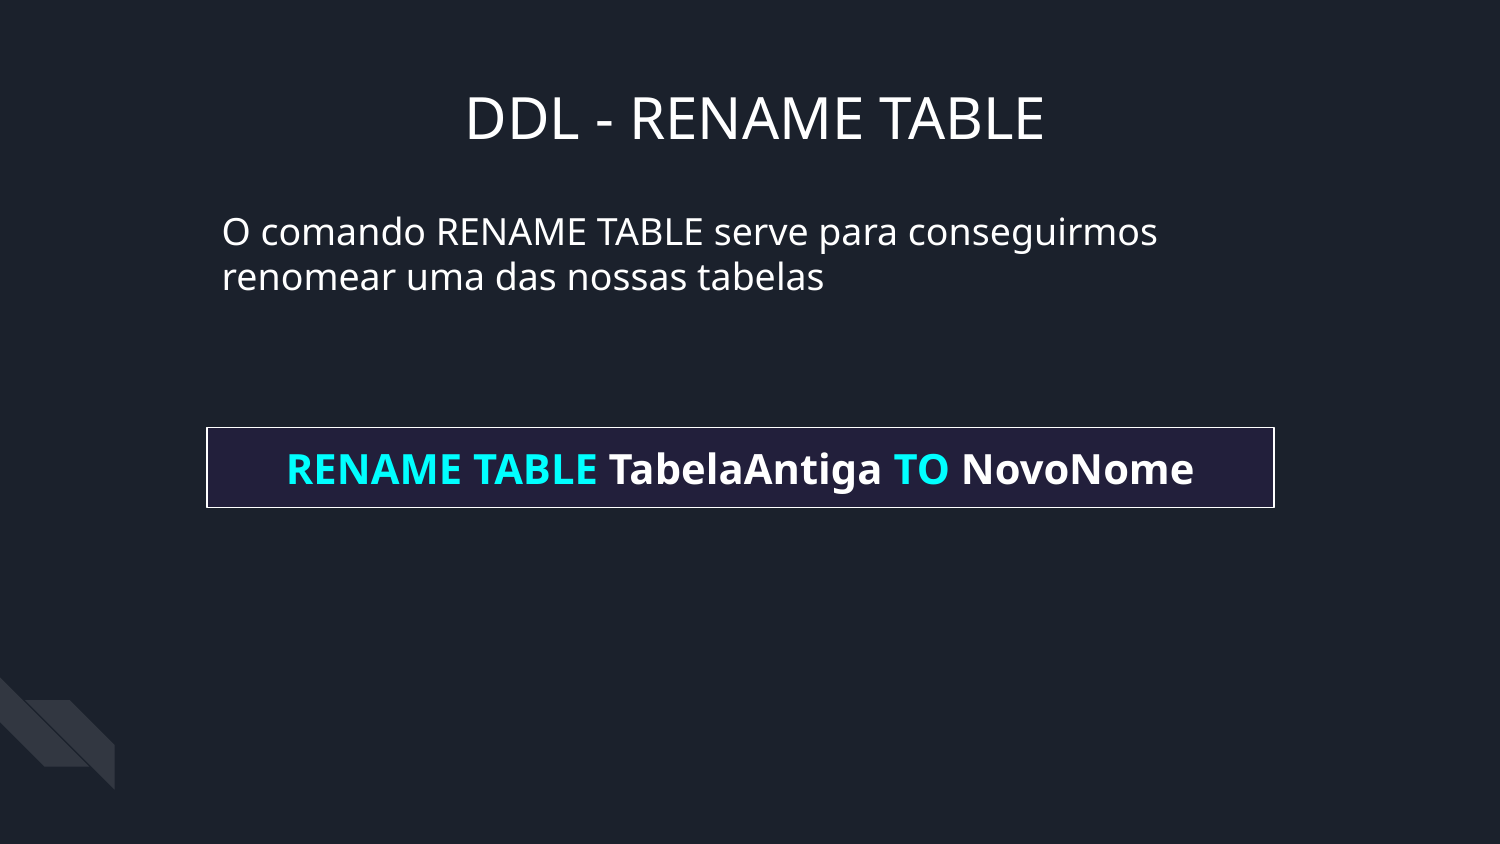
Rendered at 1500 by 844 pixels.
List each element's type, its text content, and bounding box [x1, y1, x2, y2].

text_box RENAME TABLE TabelaAntiga TO NovoNome [206, 427, 1274, 508]
text_box DDL - RENAME TABLE [236, 66, 1274, 167]
text_box O comando RENAME TABLE serve para conseguirmos renomear uma das nossas tabelas [206, 193, 1305, 314]
